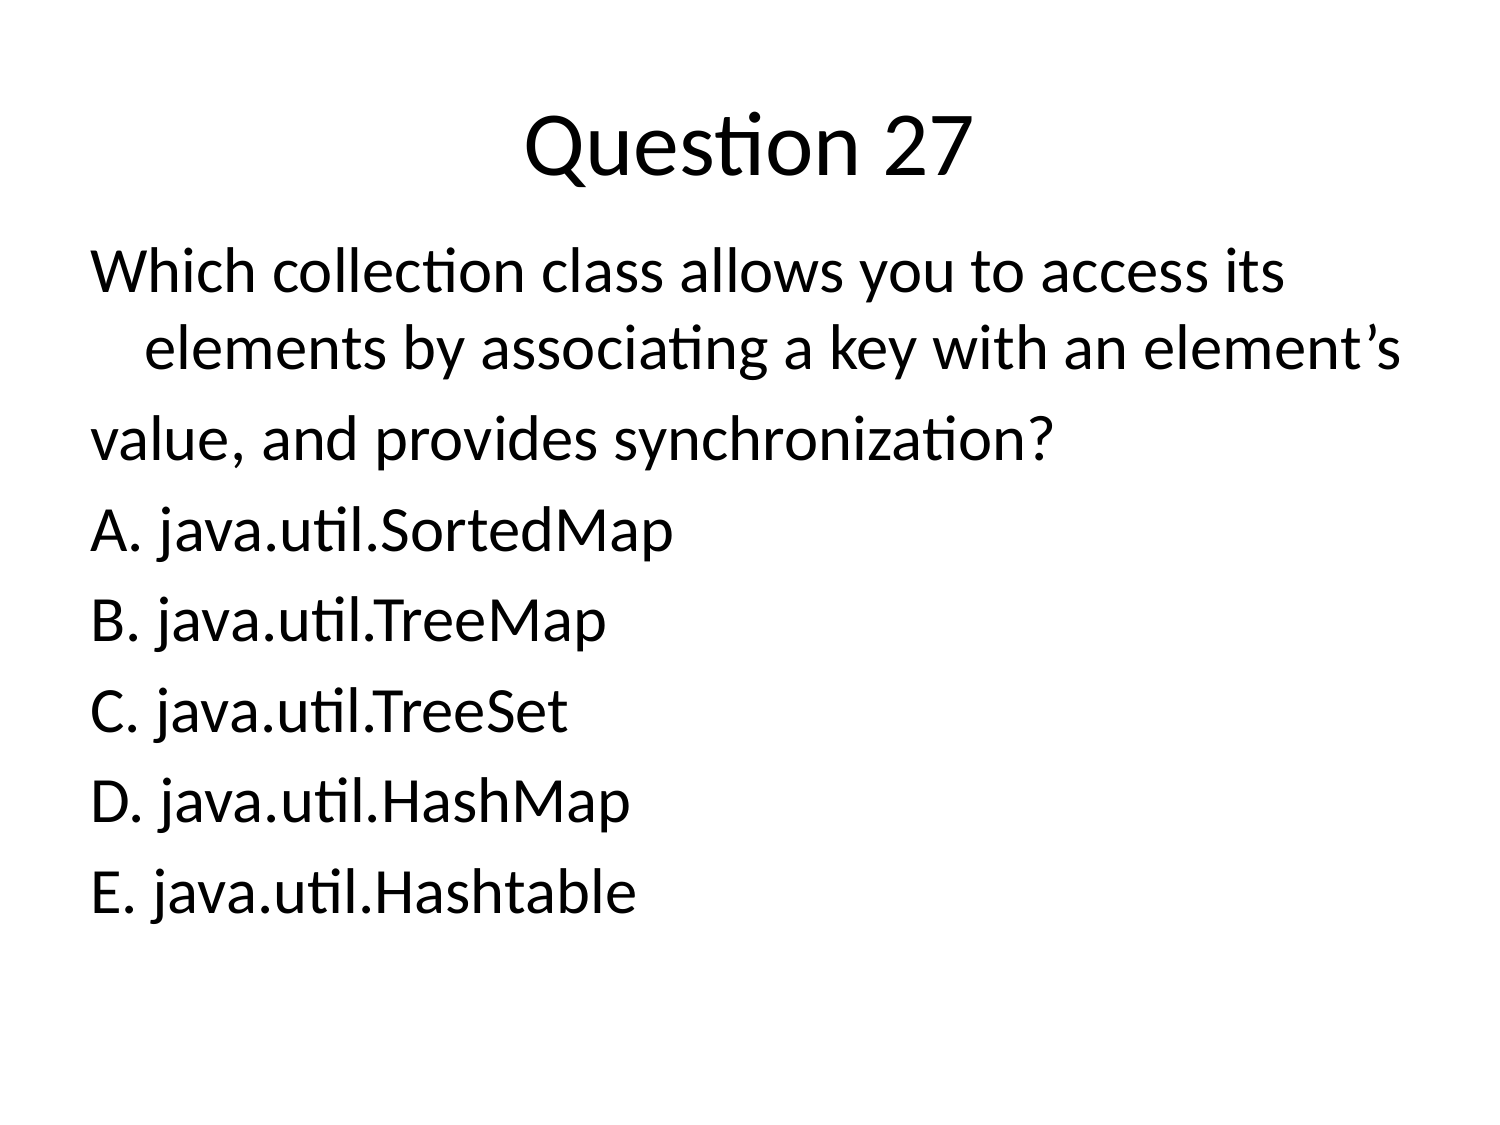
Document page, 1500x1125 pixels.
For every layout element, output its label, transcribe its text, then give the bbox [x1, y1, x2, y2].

list Which collection class allows you to access its elements by associating a key with an element’s value, and provides synchronization? A. java.util.SortedMap B. java.util.TreeMap C. java.util.TreeSet D. java.util.HashMap E. java.util.Hashtable [75, 219, 1425, 1005]
title Question 27 [75, 45, 1425, 219]
